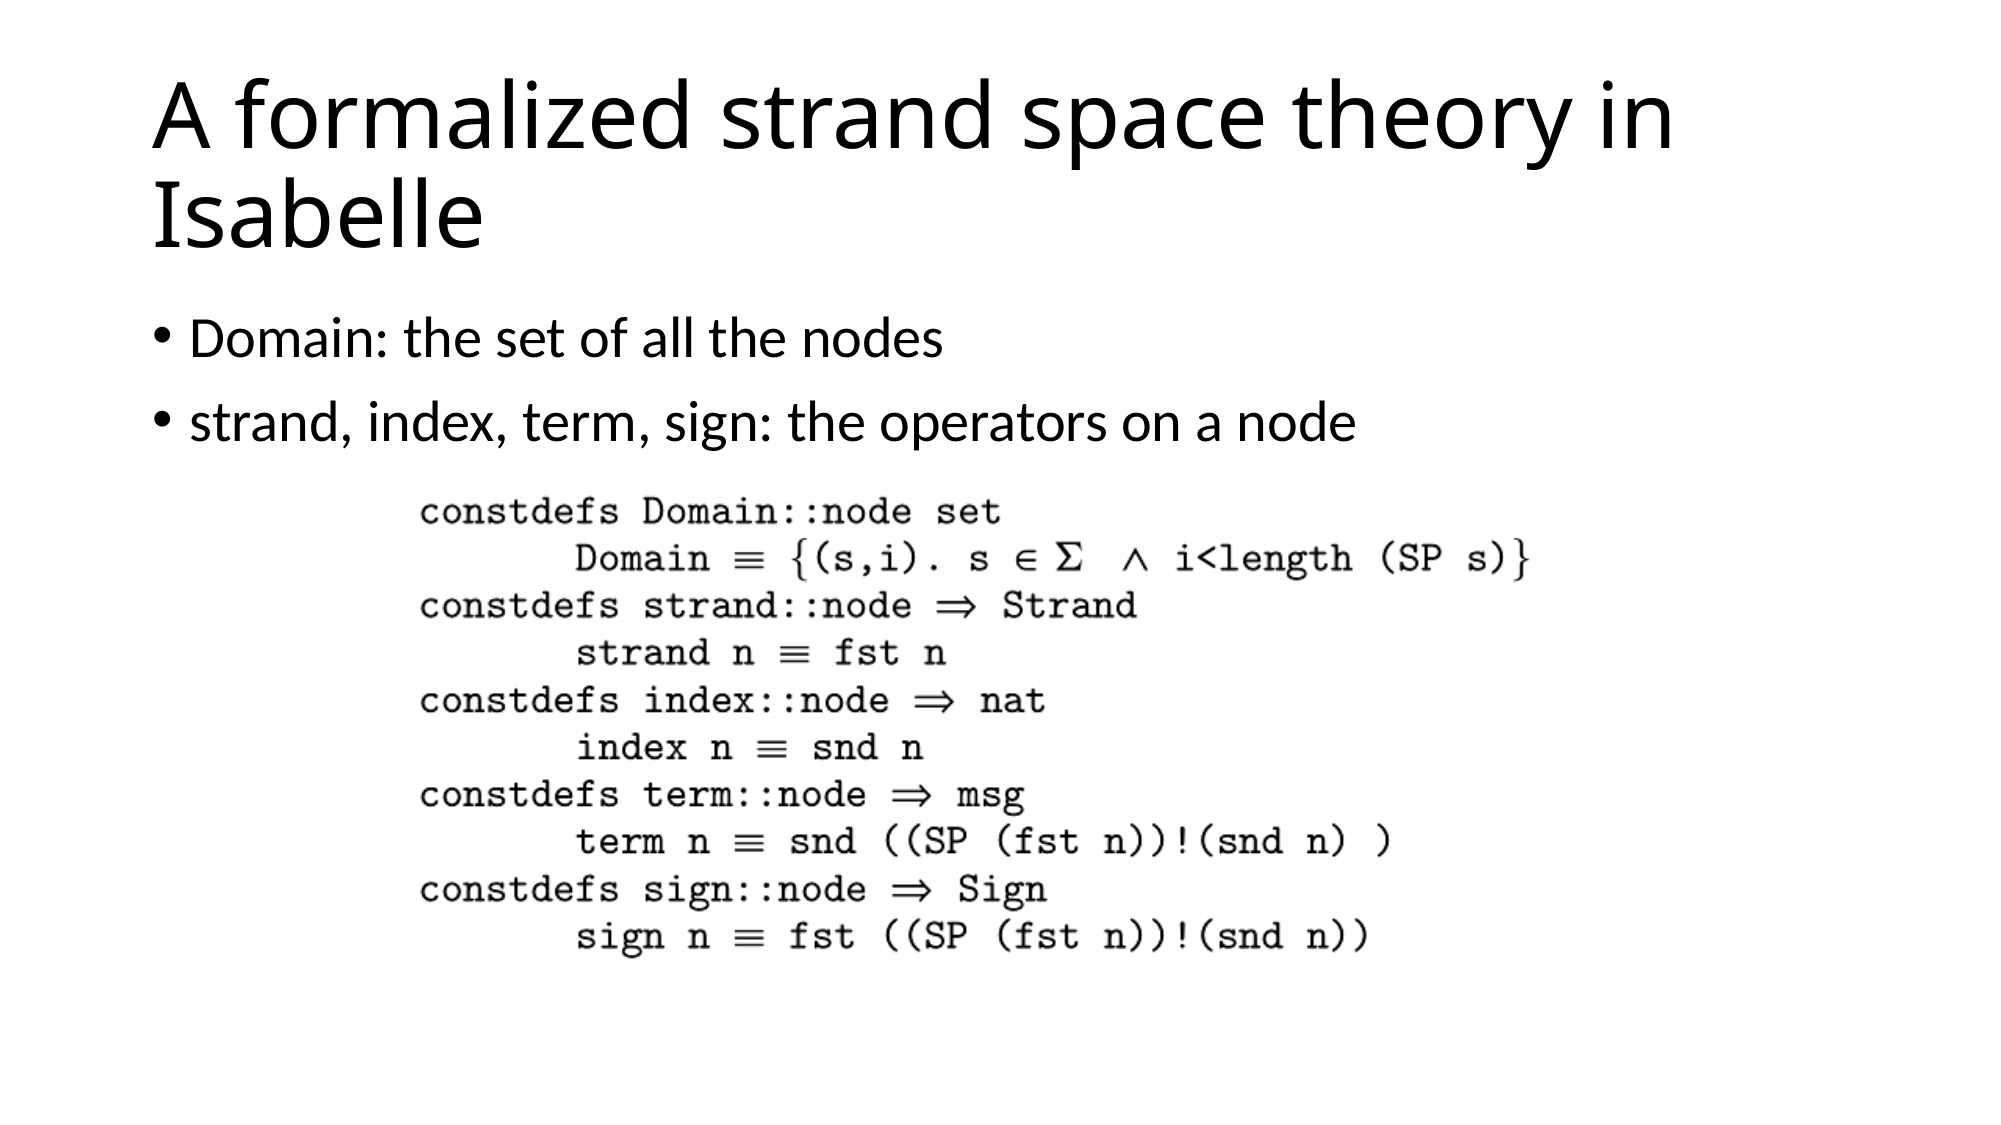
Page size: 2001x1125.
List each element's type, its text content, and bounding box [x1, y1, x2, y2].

title A formalized strand space theory in Isabelle [137, 59, 1863, 278]
list Domain: the set of all the nodes strand, index, term, sign: the operators on a node [137, 299, 1863, 1014]
picture [402, 493, 1550, 968]
